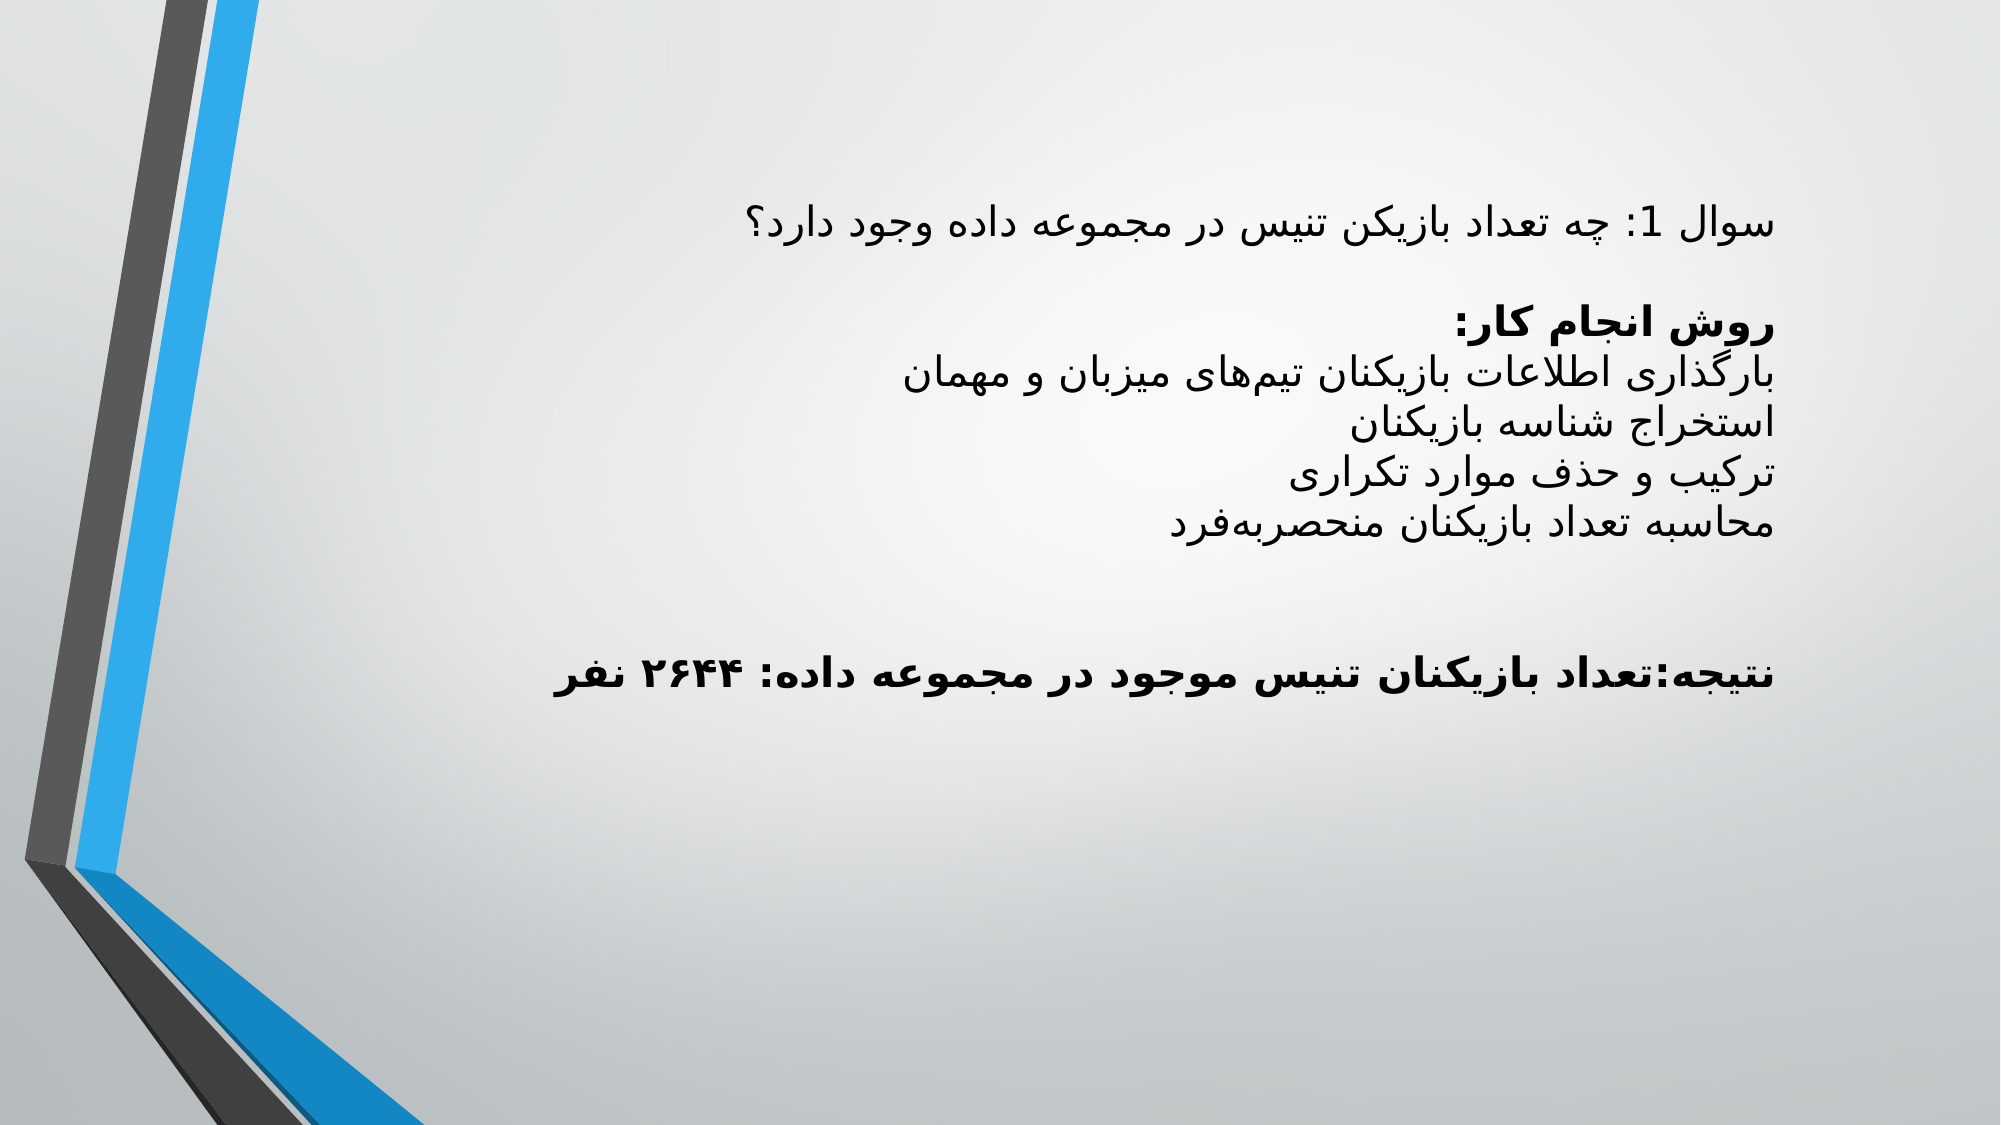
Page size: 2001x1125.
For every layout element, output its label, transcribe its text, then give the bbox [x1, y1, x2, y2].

text_box سوال 1: چه تعداد بازیکن تنیس در مجموعه داده وجود دارد؟ روش انجام کار: بارگذاری اطلاعات بازیکنان تیم‌های میزبان و مهمان استخراج شناسه بازیکنان ترکیب و حذف موارد تکراری محاسبه تعداد بازیکنان منحصربه‌فرد نتیجه:تعداد بازیکنان تنیس موجود در مجموعه داده: ۲۶۴۴ نفر [146, 137, 1792, 703]
